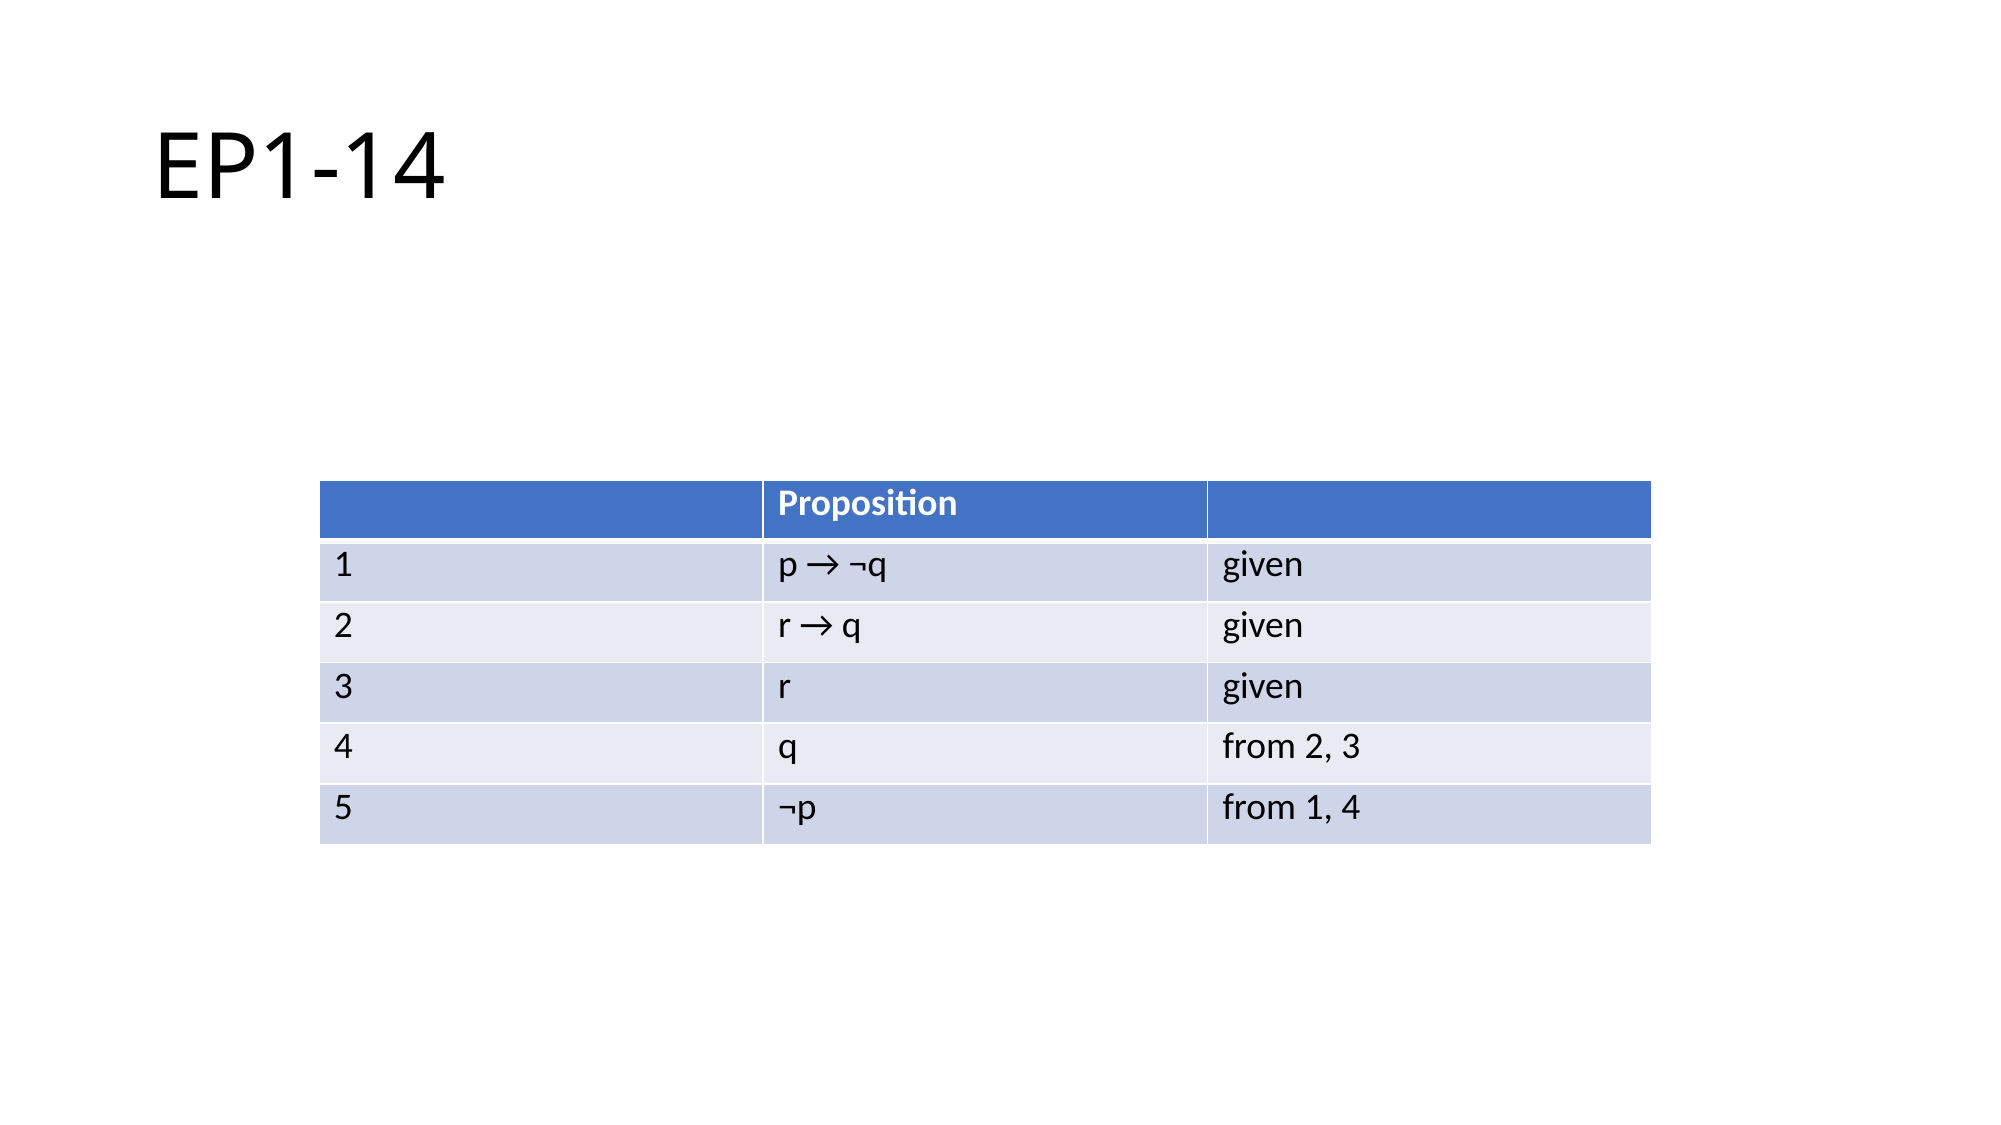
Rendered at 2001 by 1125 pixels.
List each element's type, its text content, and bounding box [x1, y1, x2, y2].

table_cell given [1208, 544, 1651, 601]
table_cell 5 [320, 785, 762, 844]
table_cell given [1208, 603, 1651, 662]
table_header Proposition [764, 481, 1207, 538]
table_cell from 1, 4 [1208, 785, 1651, 844]
table_cell 4 [320, 724, 762, 783]
table_cell q [764, 724, 1207, 783]
table_header [1208, 481, 1651, 538]
table_header [320, 481, 762, 538]
table_cell from 2, 3 [1208, 724, 1651, 783]
table_cell ¬p [764, 785, 1207, 844]
table_cell r → q [764, 603, 1207, 662]
table_cell r [764, 663, 1207, 722]
table_cell p → ¬q [764, 544, 1207, 601]
table_cell 1 [320, 544, 762, 601]
title EP1-14 [137, 59, 1863, 278]
table_cell 2 [320, 603, 762, 662]
table_cell 3 [320, 663, 762, 722]
table_cell given [1208, 663, 1651, 722]
